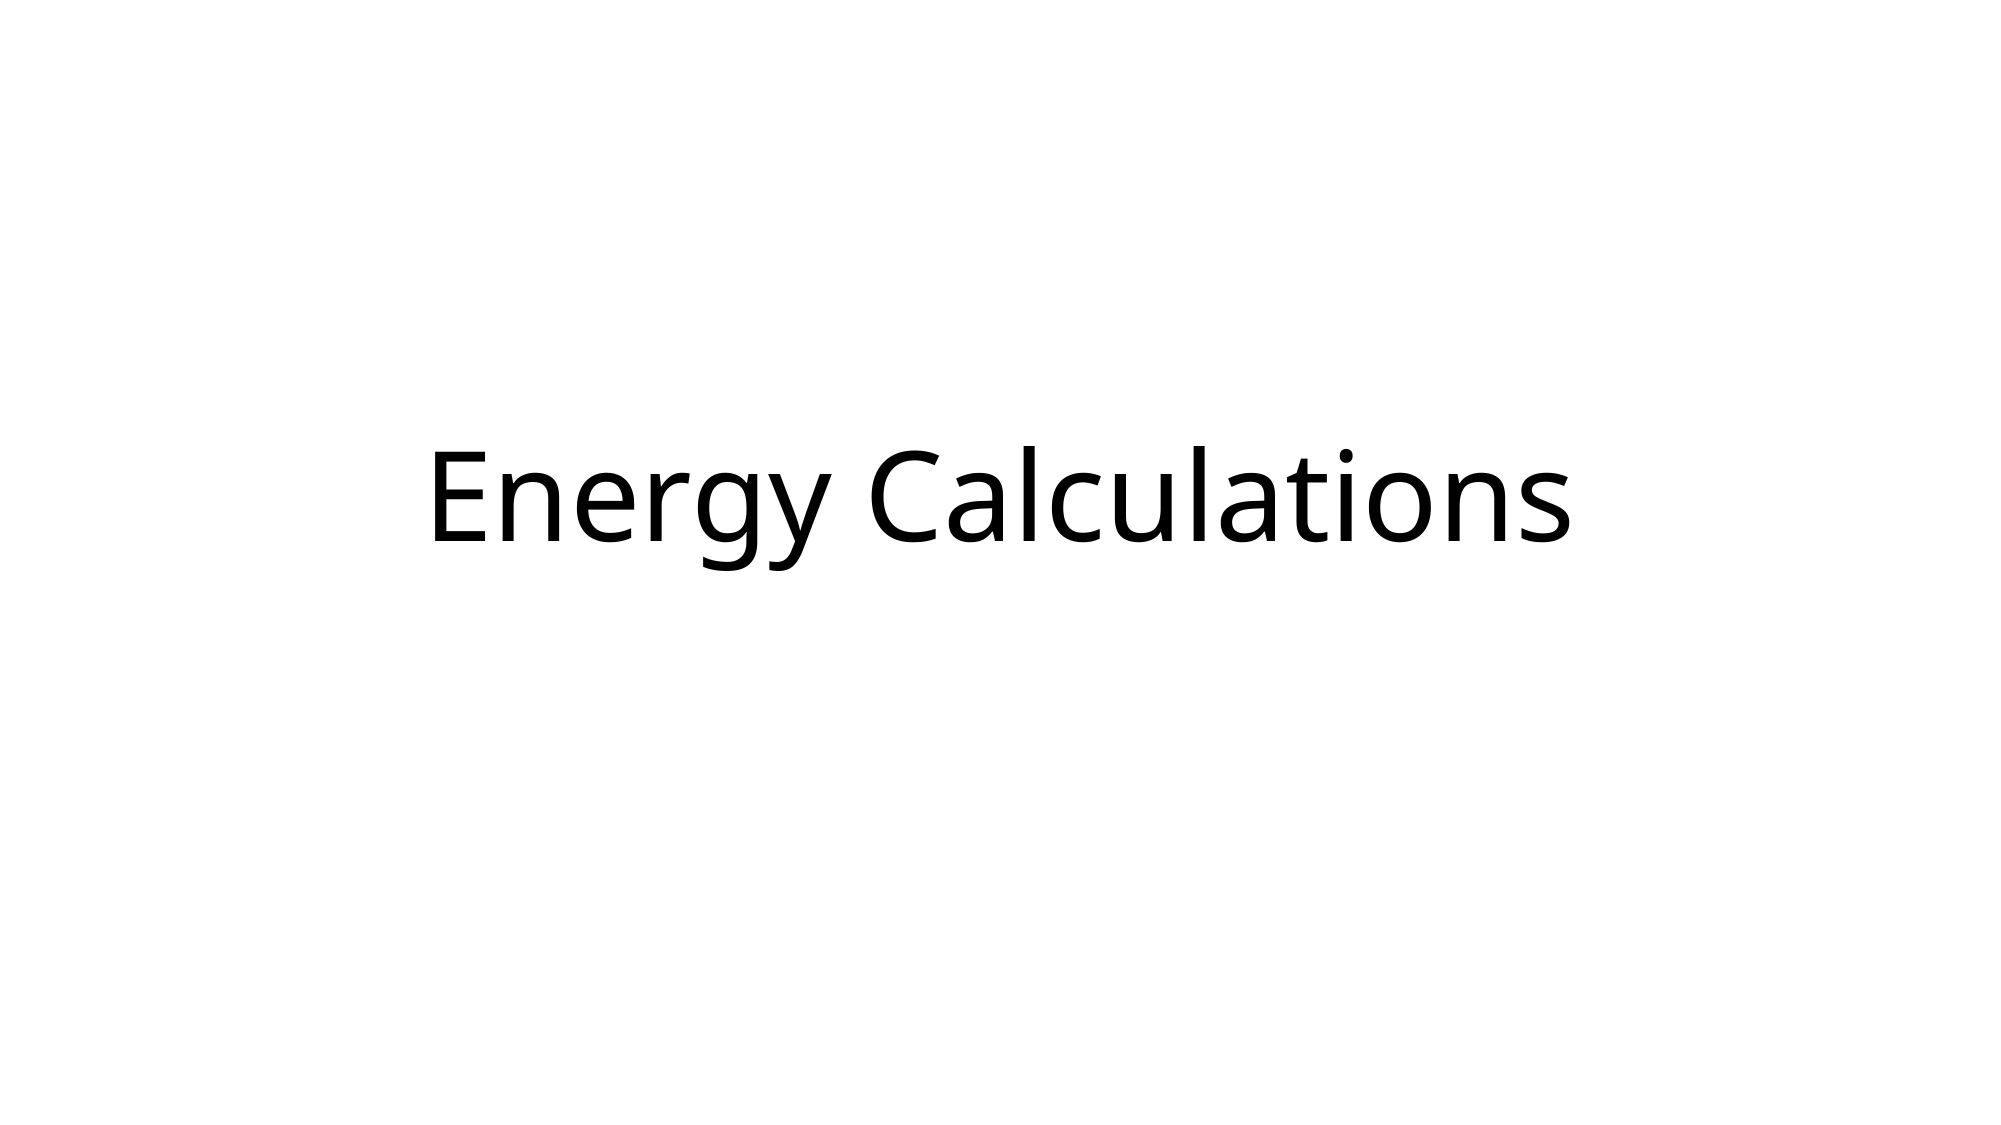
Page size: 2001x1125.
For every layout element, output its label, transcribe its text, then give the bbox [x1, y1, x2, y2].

title Energy Calculations [249, 184, 1750, 576]
